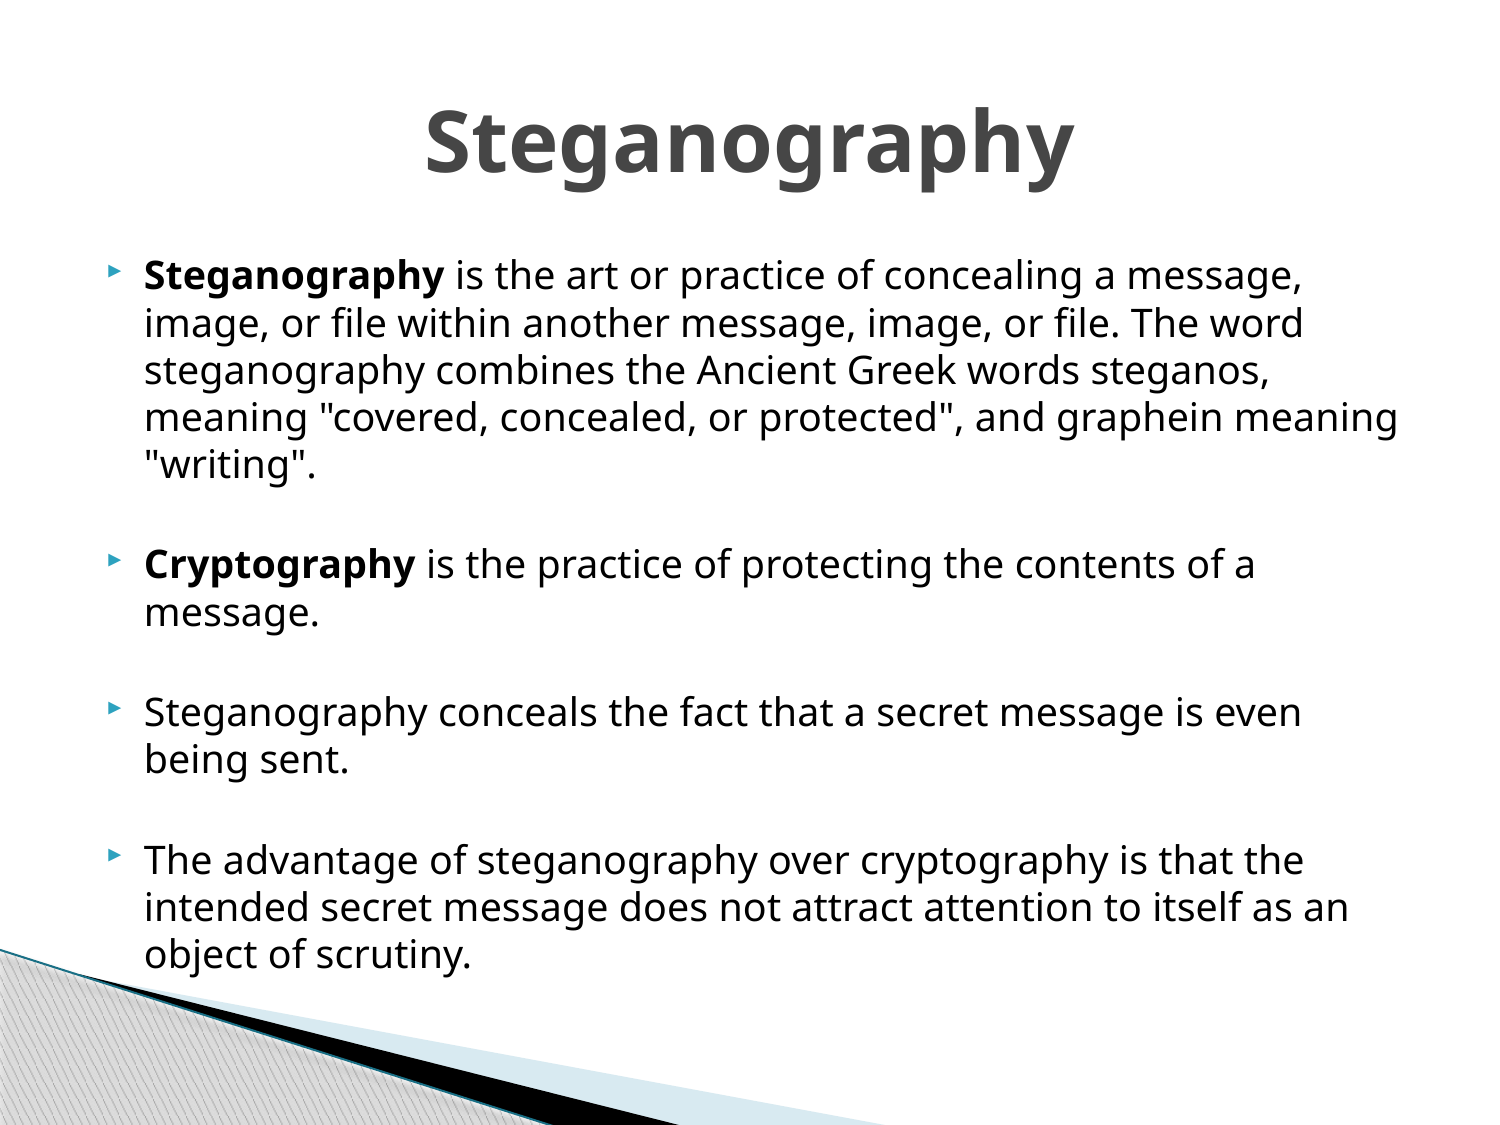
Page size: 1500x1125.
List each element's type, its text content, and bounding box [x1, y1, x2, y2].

list Steganography is the art or practice of concealing a message, image, or file within another message, image, or file. The word steganography combines the Ancient Greek words steganos, meaning "covered, concealed, or protected", and graphein meaning "writing". Cryptography is the practice of protecting the contents of a message. Steganography conceals the fact that a secret message is even being sent. The advantage of steganography over cryptography is that the intended secret message does not attract attention to itself as an object of scrutiny. [75, 243, 1425, 986]
title Steganography [75, 45, 1425, 233]
